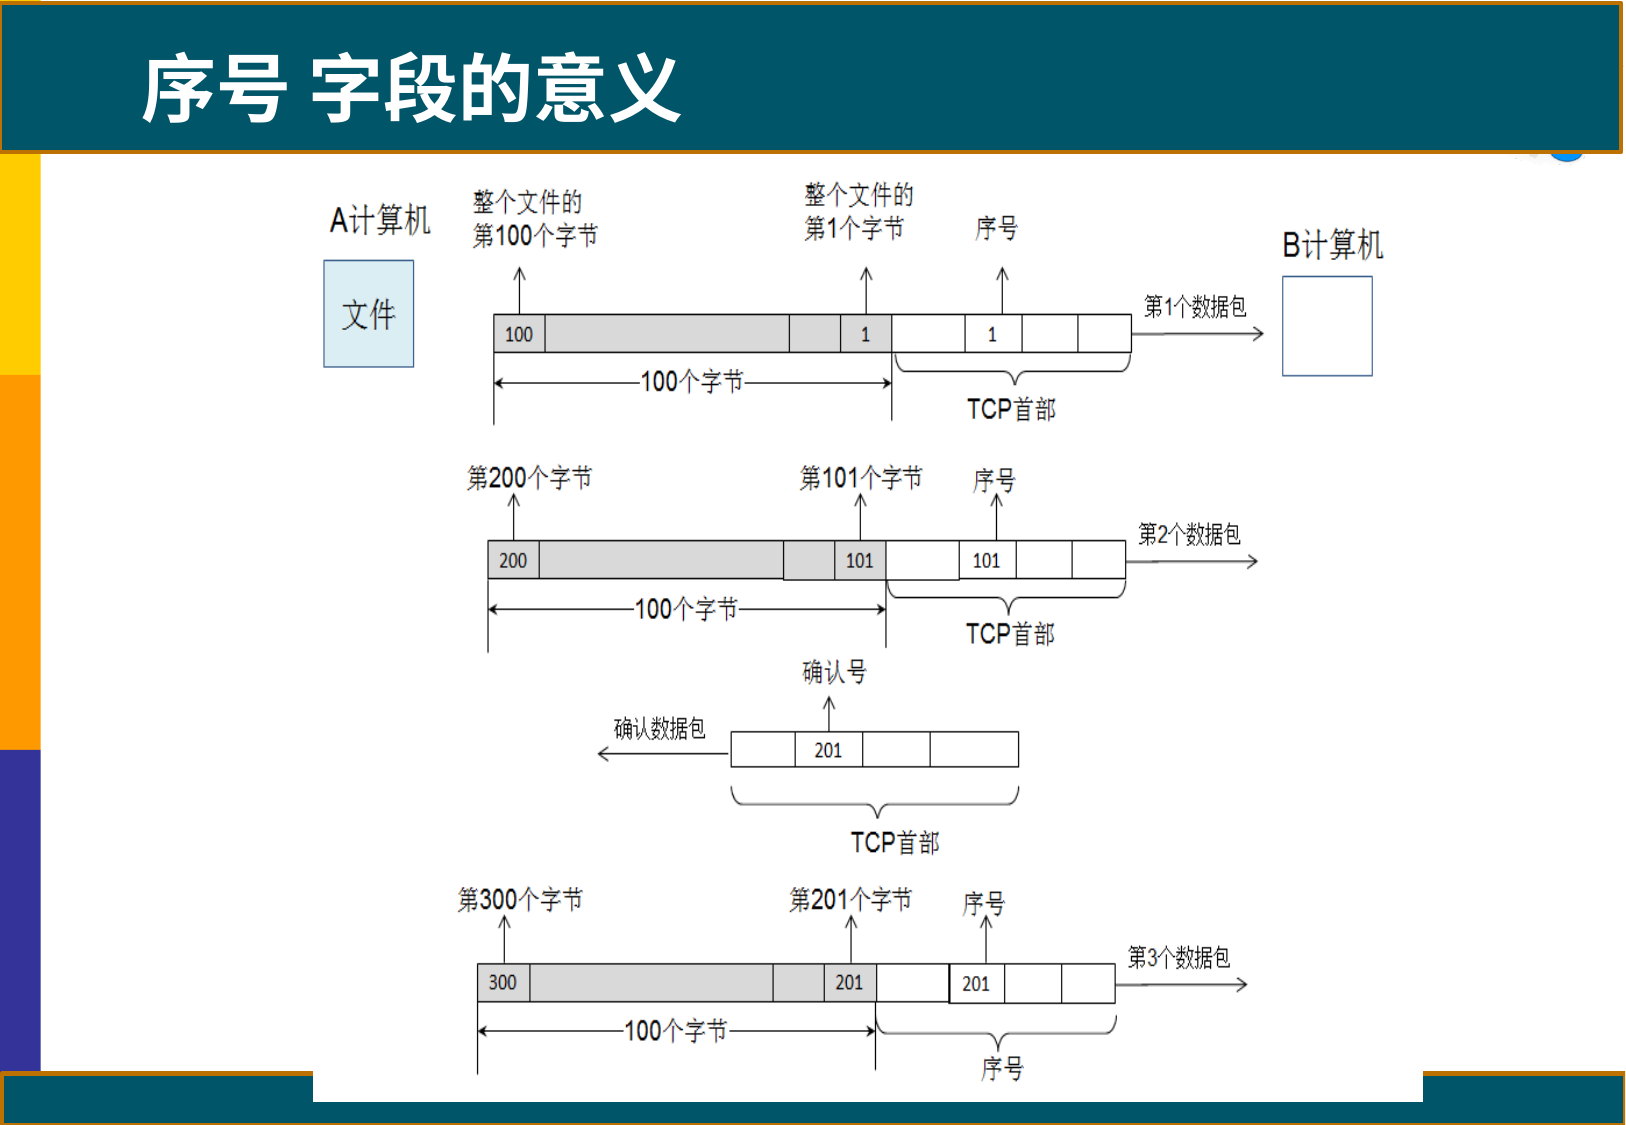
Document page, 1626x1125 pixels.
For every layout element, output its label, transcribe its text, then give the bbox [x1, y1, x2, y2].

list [313, 167, 1423, 1102]
picture [1438, 30, 1624, 165]
title 序号 字段的意义 [126, 22, 1211, 139]
